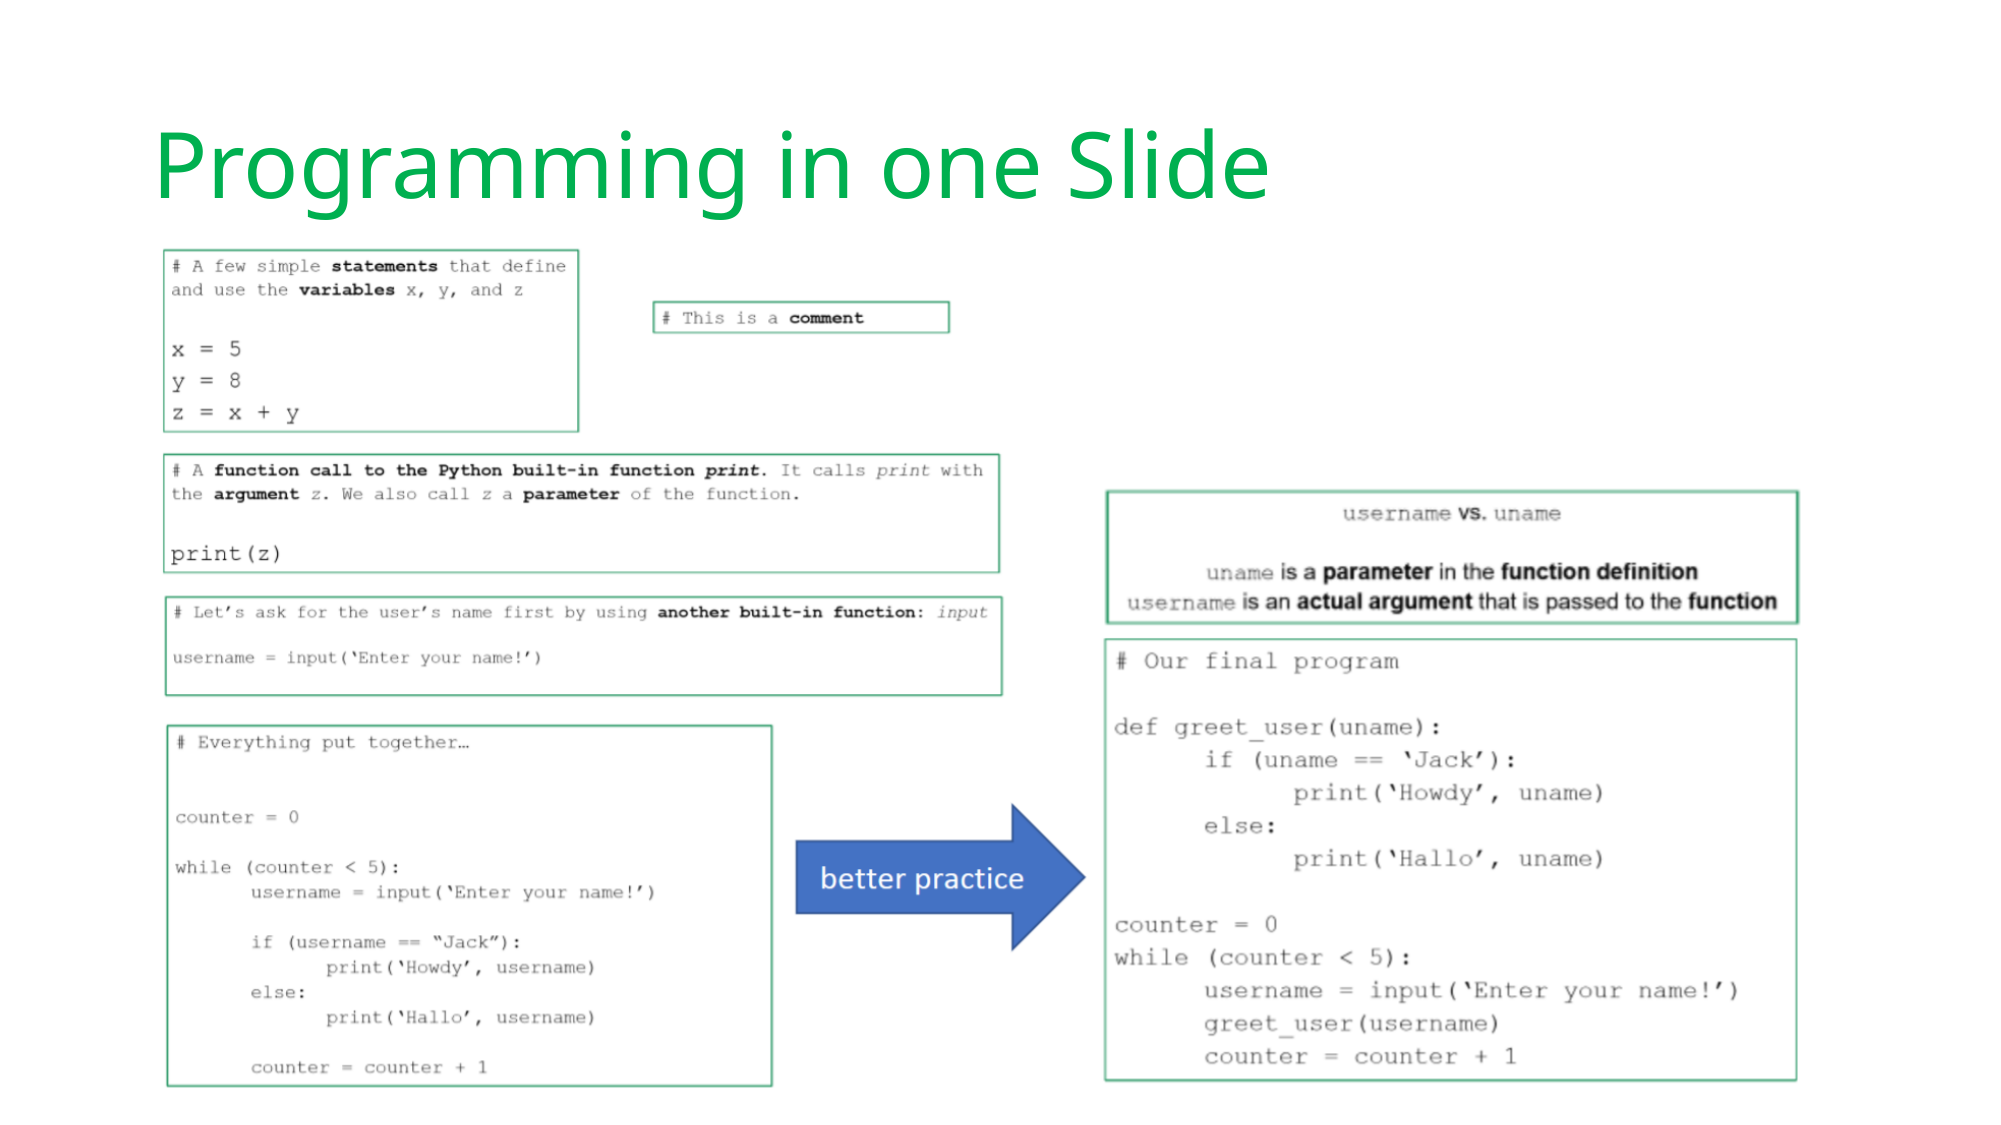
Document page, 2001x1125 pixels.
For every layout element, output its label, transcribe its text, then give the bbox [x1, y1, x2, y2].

picture [49, 242, 1863, 1107]
title Programming in one Slide [137, 59, 1863, 242]
